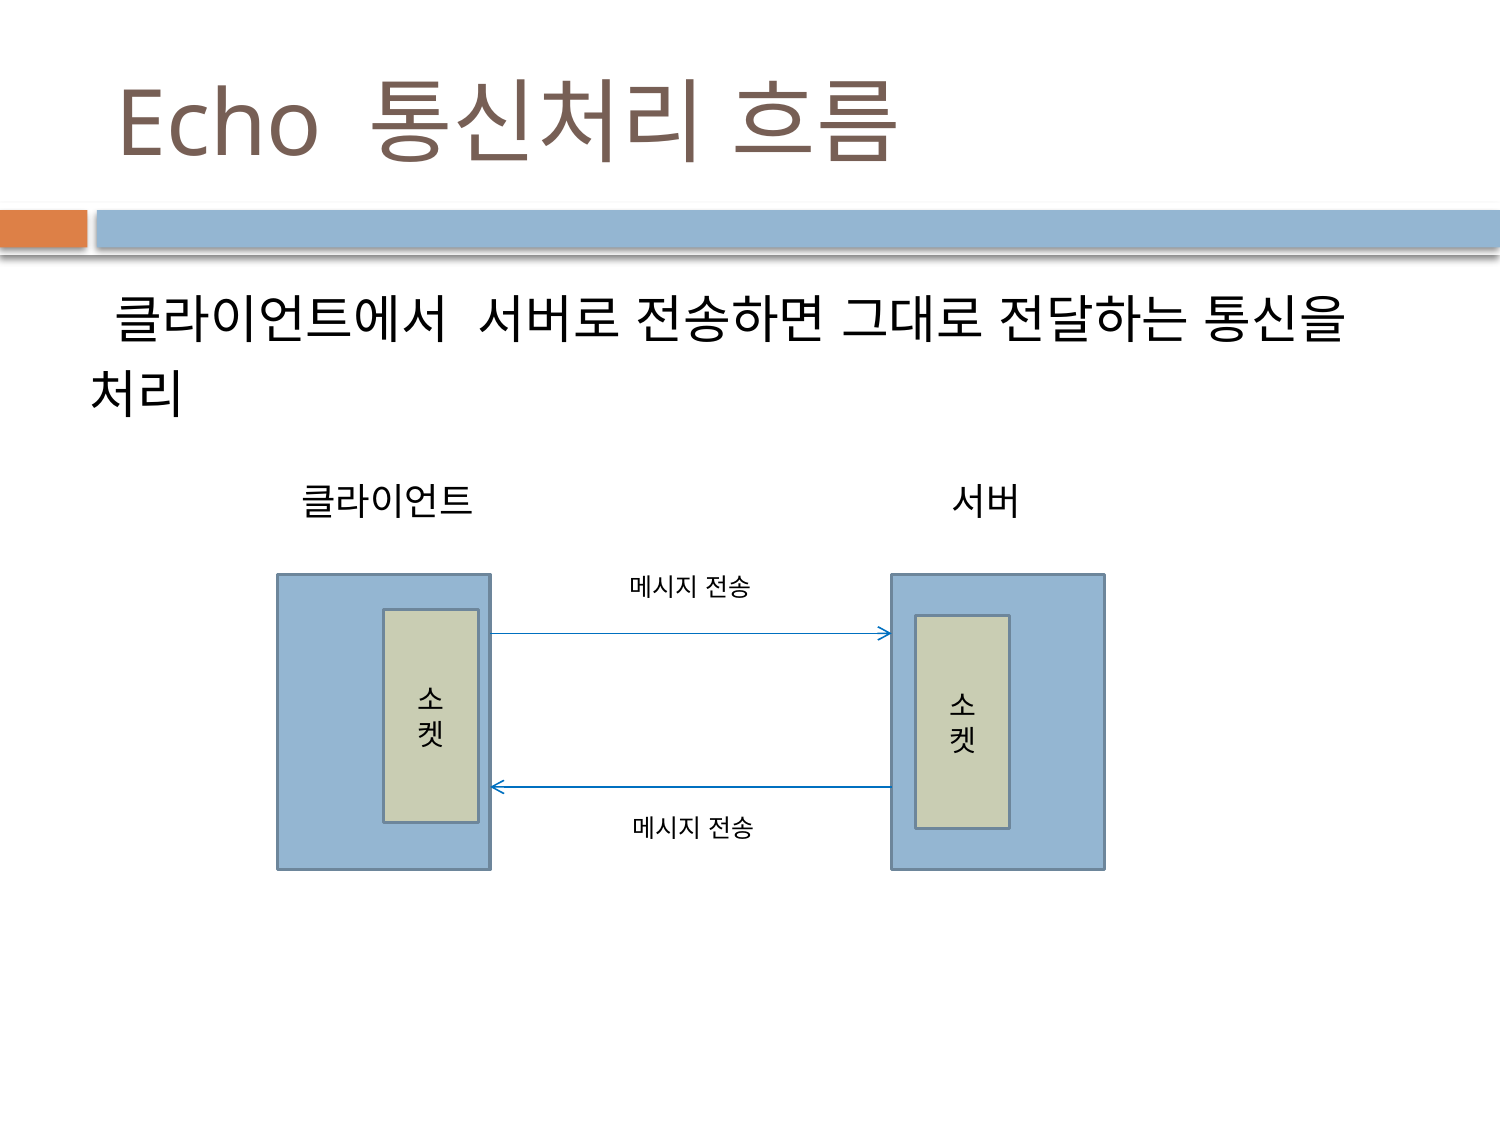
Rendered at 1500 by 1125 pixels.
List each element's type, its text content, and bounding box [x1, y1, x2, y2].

text_box 소 켓 [382, 608, 480, 824]
text_box [890, 573, 1106, 871]
text_box [276, 573, 492, 871]
text_box 클라이언트 [257, 470, 518, 531]
text_box 서버 [856, 470, 1117, 531]
list 클라이언트에서 서버로 전송하면 그대로 전달하는 통신을 처리 [75, 267, 1425, 433]
text_box 메시지 전송 [584, 564, 798, 609]
text_box 소 켓 [914, 614, 1011, 830]
title Echo 통신처리 흐름 [100, 37, 1438, 200]
text_box 메시지 전송 [587, 805, 801, 851]
